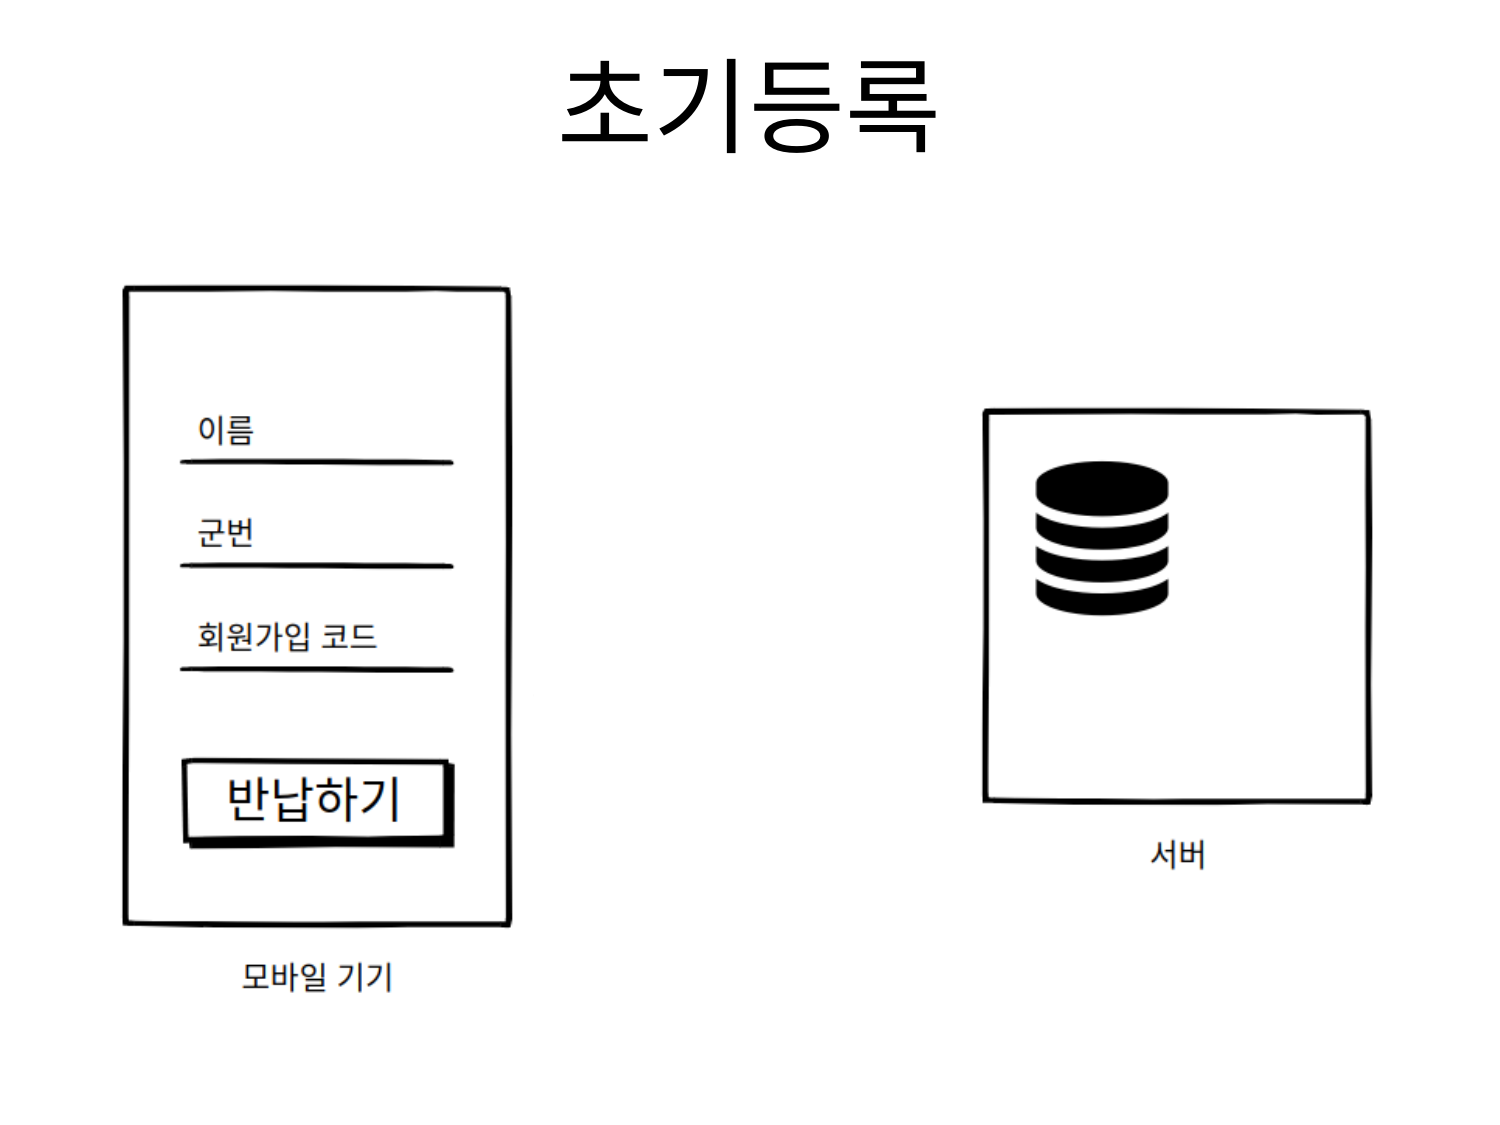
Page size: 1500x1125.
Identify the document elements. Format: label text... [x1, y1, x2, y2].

picture [98, 255, 1402, 1038]
title 초기등록 [103, 63, 1397, 161]
